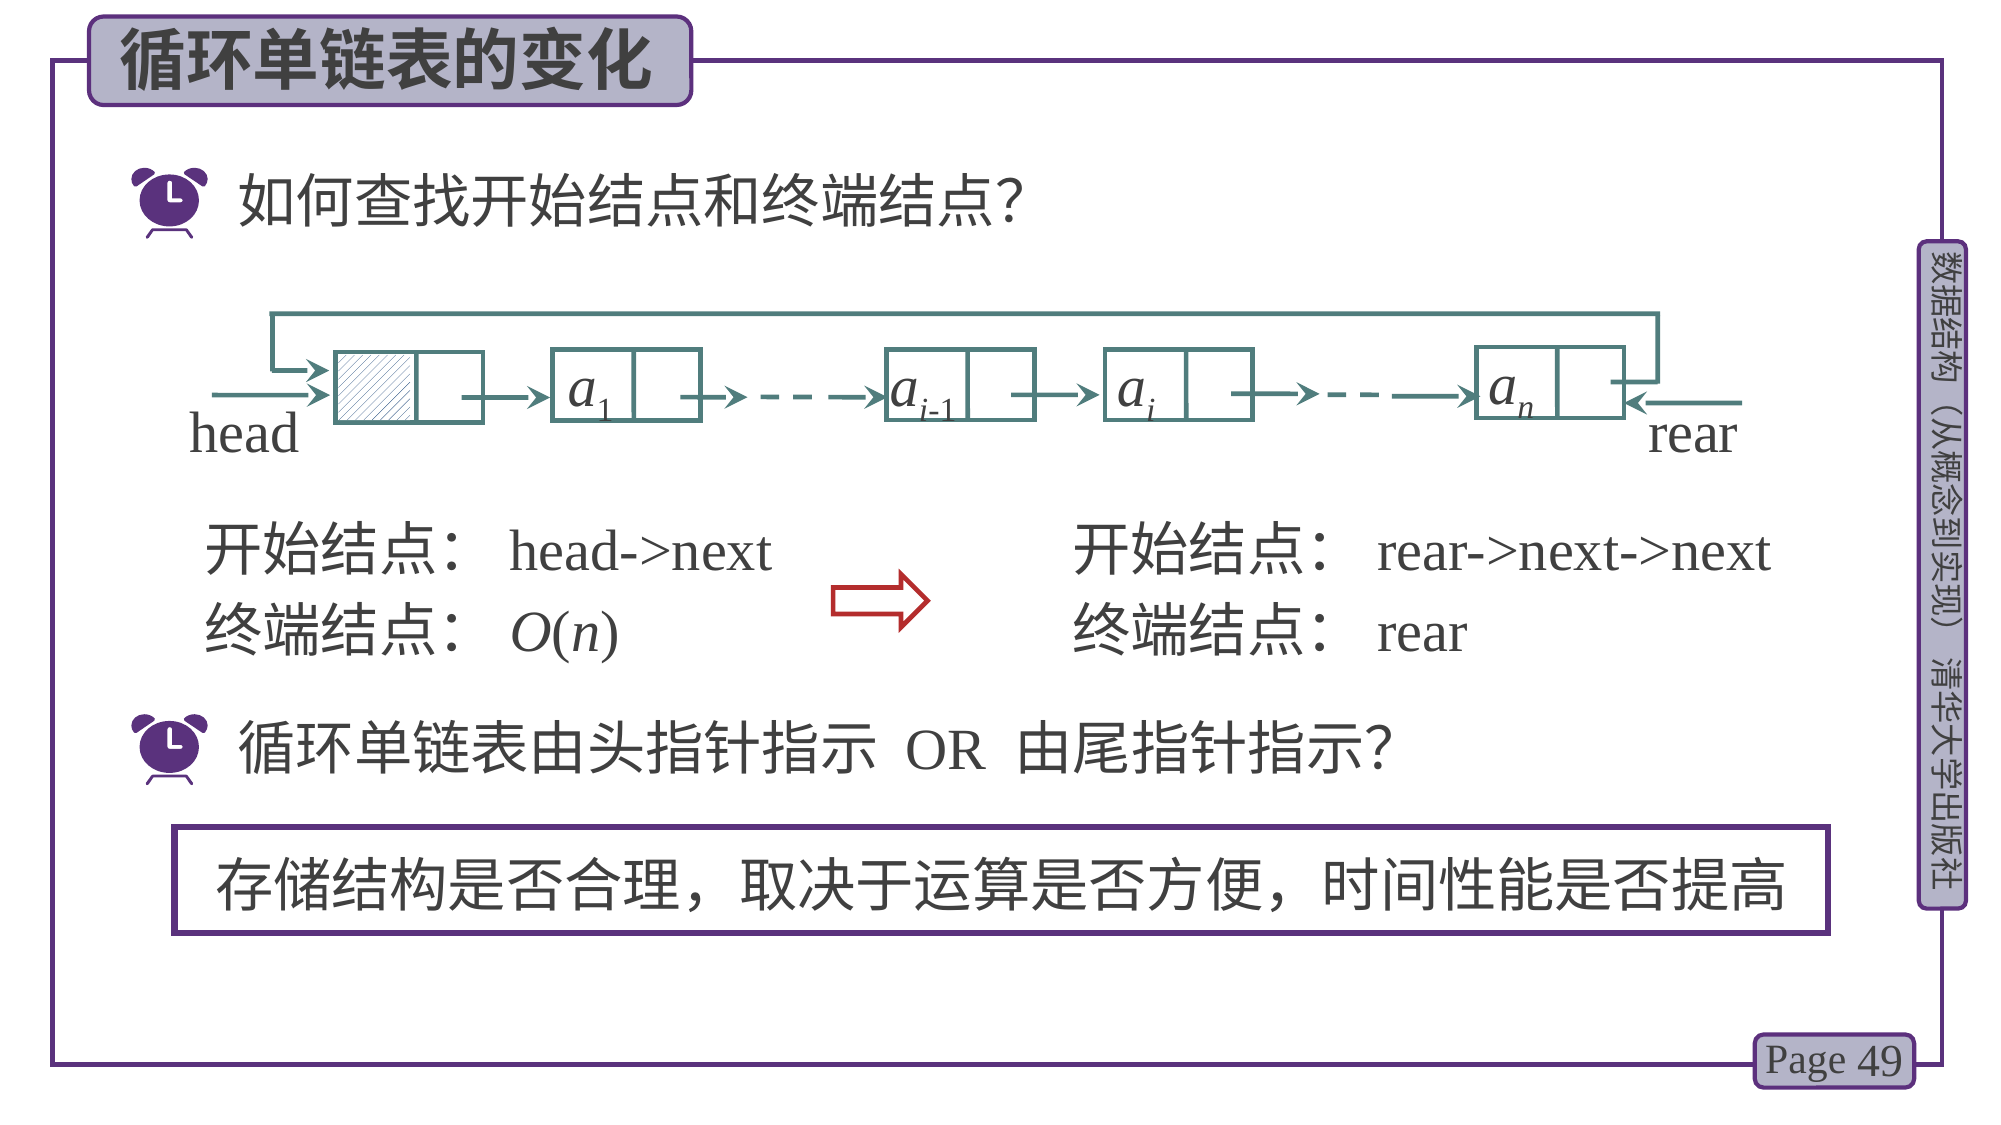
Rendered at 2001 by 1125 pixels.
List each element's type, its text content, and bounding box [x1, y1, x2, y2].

text_box [417, 384, 483, 423]
text_box ai-1 [886, 384, 967, 421]
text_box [1623, 394, 1774, 471]
text_box ai-1 [968, 384, 1035, 421]
text_box [87, 15, 693, 107]
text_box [131, 156, 1588, 243]
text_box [269, 312, 1661, 384]
text_box [338, 384, 410, 421]
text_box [131, 703, 1588, 790]
text_box [529, 387, 551, 408]
text_box 开始结点：head->next 终端结点：O(n) [189, 504, 787, 702]
text_box an [1476, 384, 1557, 418]
text_box [1459, 385, 1481, 407]
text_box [189, 394, 335, 471]
text_box [1298, 384, 1320, 405]
text_box a1 [634, 384, 701, 421]
text_box [1078, 384, 1100, 406]
text_box ai [1105, 384, 1186, 421]
text_box ai [1187, 384, 1253, 421]
text_box an [1558, 384, 1624, 418]
text_box a1 [552, 384, 633, 421]
text_box 存储结构是否合理，取决于运算是否方便，时间性能是否提高 [174, 826, 1829, 934]
text_box [866, 386, 888, 408]
text_box 循环单链表的变化 [104, 10, 680, 105]
text_box [335, 384, 416, 423]
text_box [833, 504, 1789, 702]
text_box [726, 386, 748, 408]
